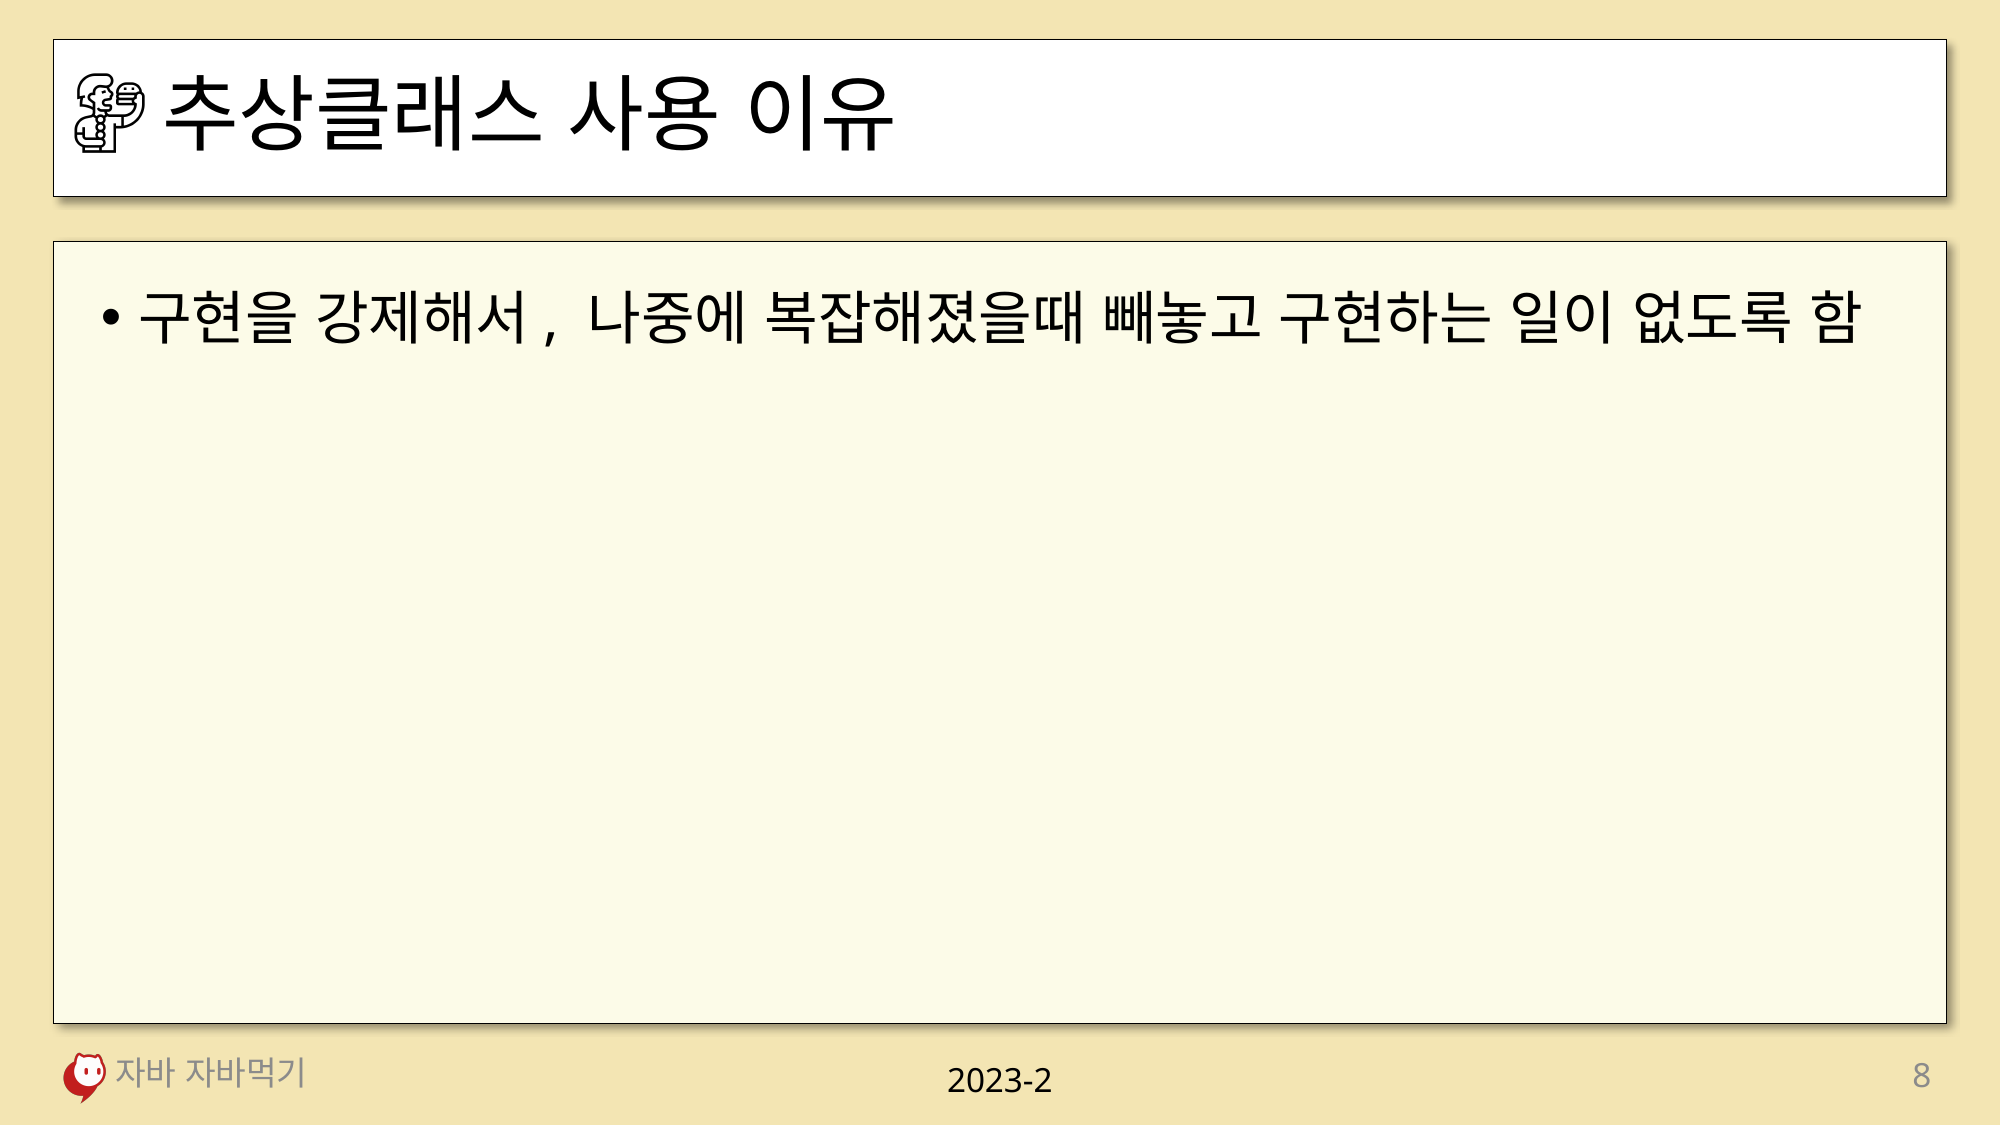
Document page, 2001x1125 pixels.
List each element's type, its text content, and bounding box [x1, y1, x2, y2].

slide_number 8 [1496, 1046, 1947, 1107]
list 구현을 강제해서, 나중에 복잡해졌을때 빼놓고 구현하는 일이 없도록 함 [53, 241, 1947, 1024]
footer 자바 자바먹기 [53, 1046, 370, 1107]
picture [68, 72, 151, 154]
title 추상클래스 사용 이유 [53, 39, 1947, 197]
